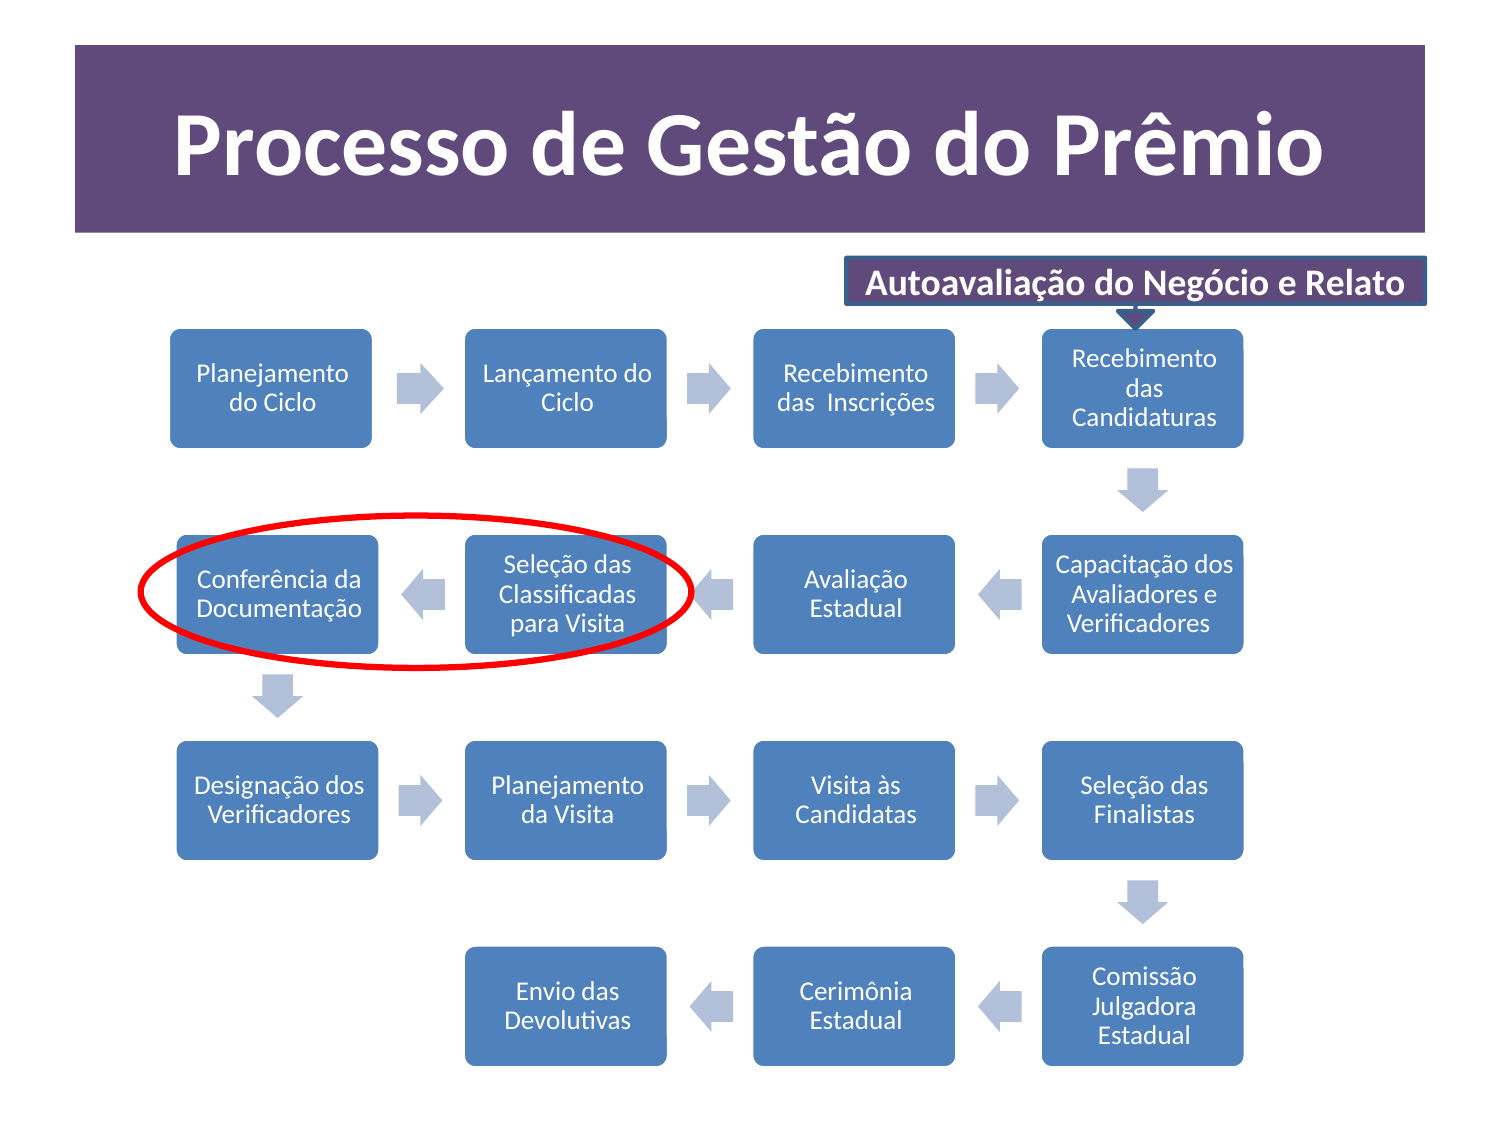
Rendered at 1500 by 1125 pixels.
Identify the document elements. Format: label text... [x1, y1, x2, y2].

text_box Autoavaliação do Negócio e Relato [844, 255, 1428, 324]
title Processo de Gestão do Prêmio [73, 43, 1427, 235]
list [34, 325, 1386, 1069]
